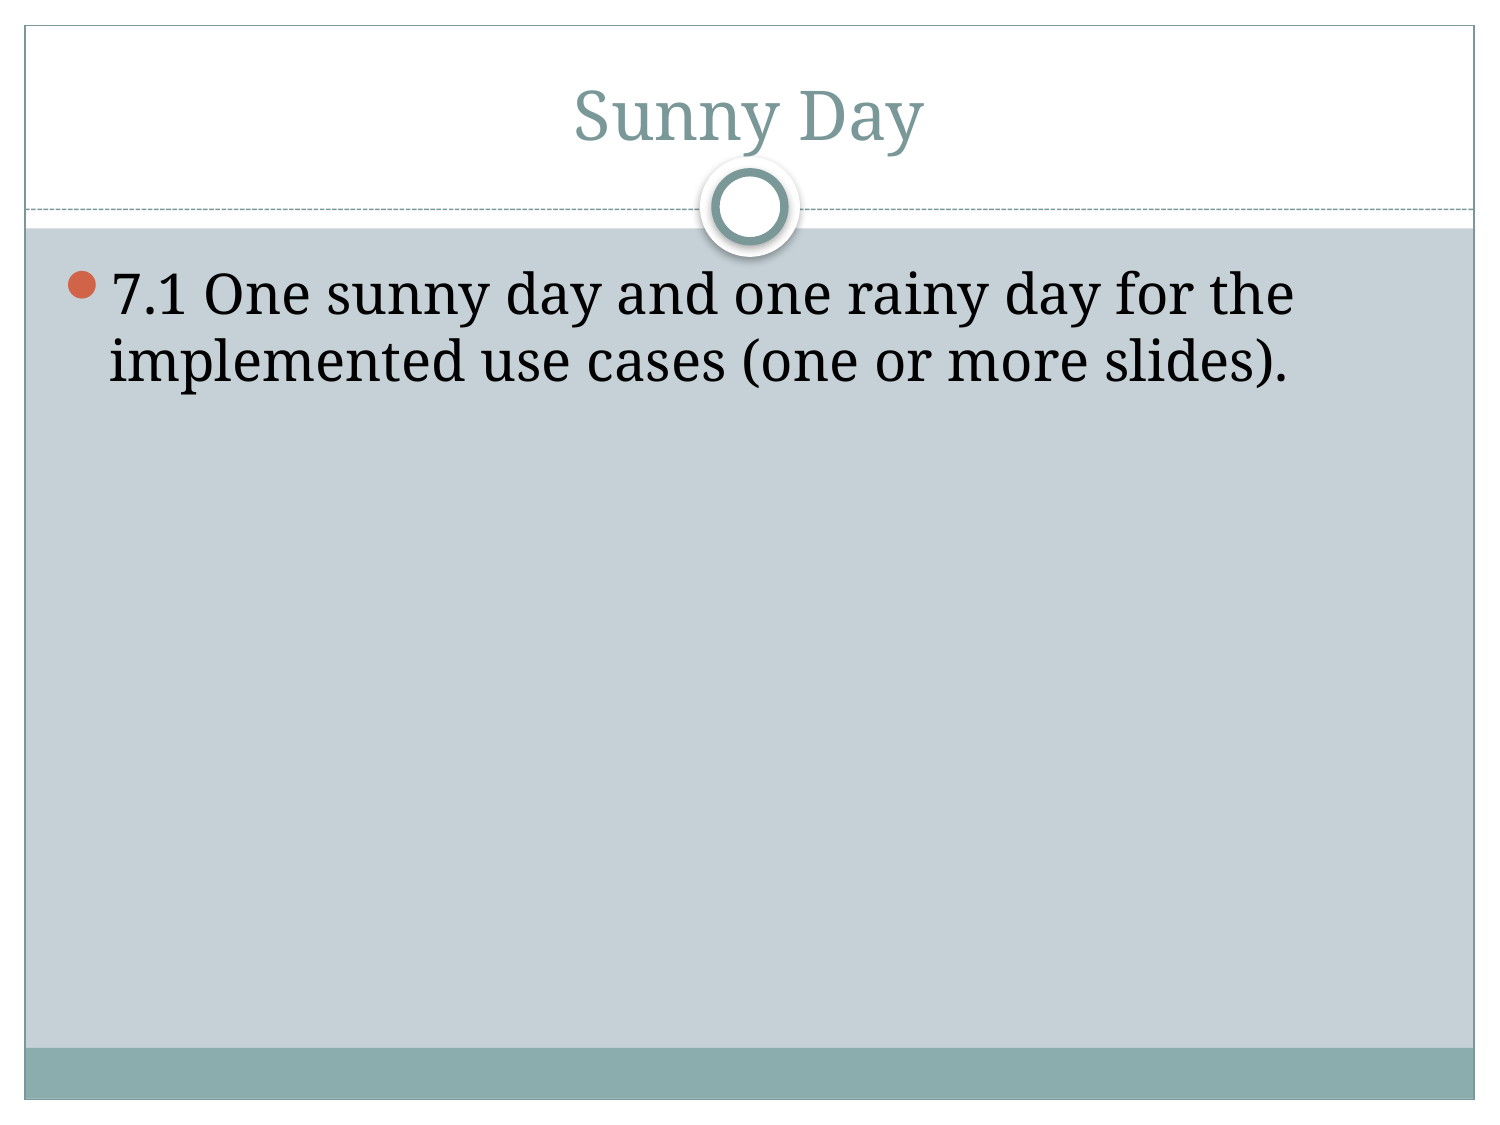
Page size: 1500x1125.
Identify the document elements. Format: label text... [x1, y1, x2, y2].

list 7.1 One sunny day and one rainy day for the implemented use cases (one or more slides). [49, 250, 1445, 1001]
title Sunny Day [49, 37, 1450, 162]
